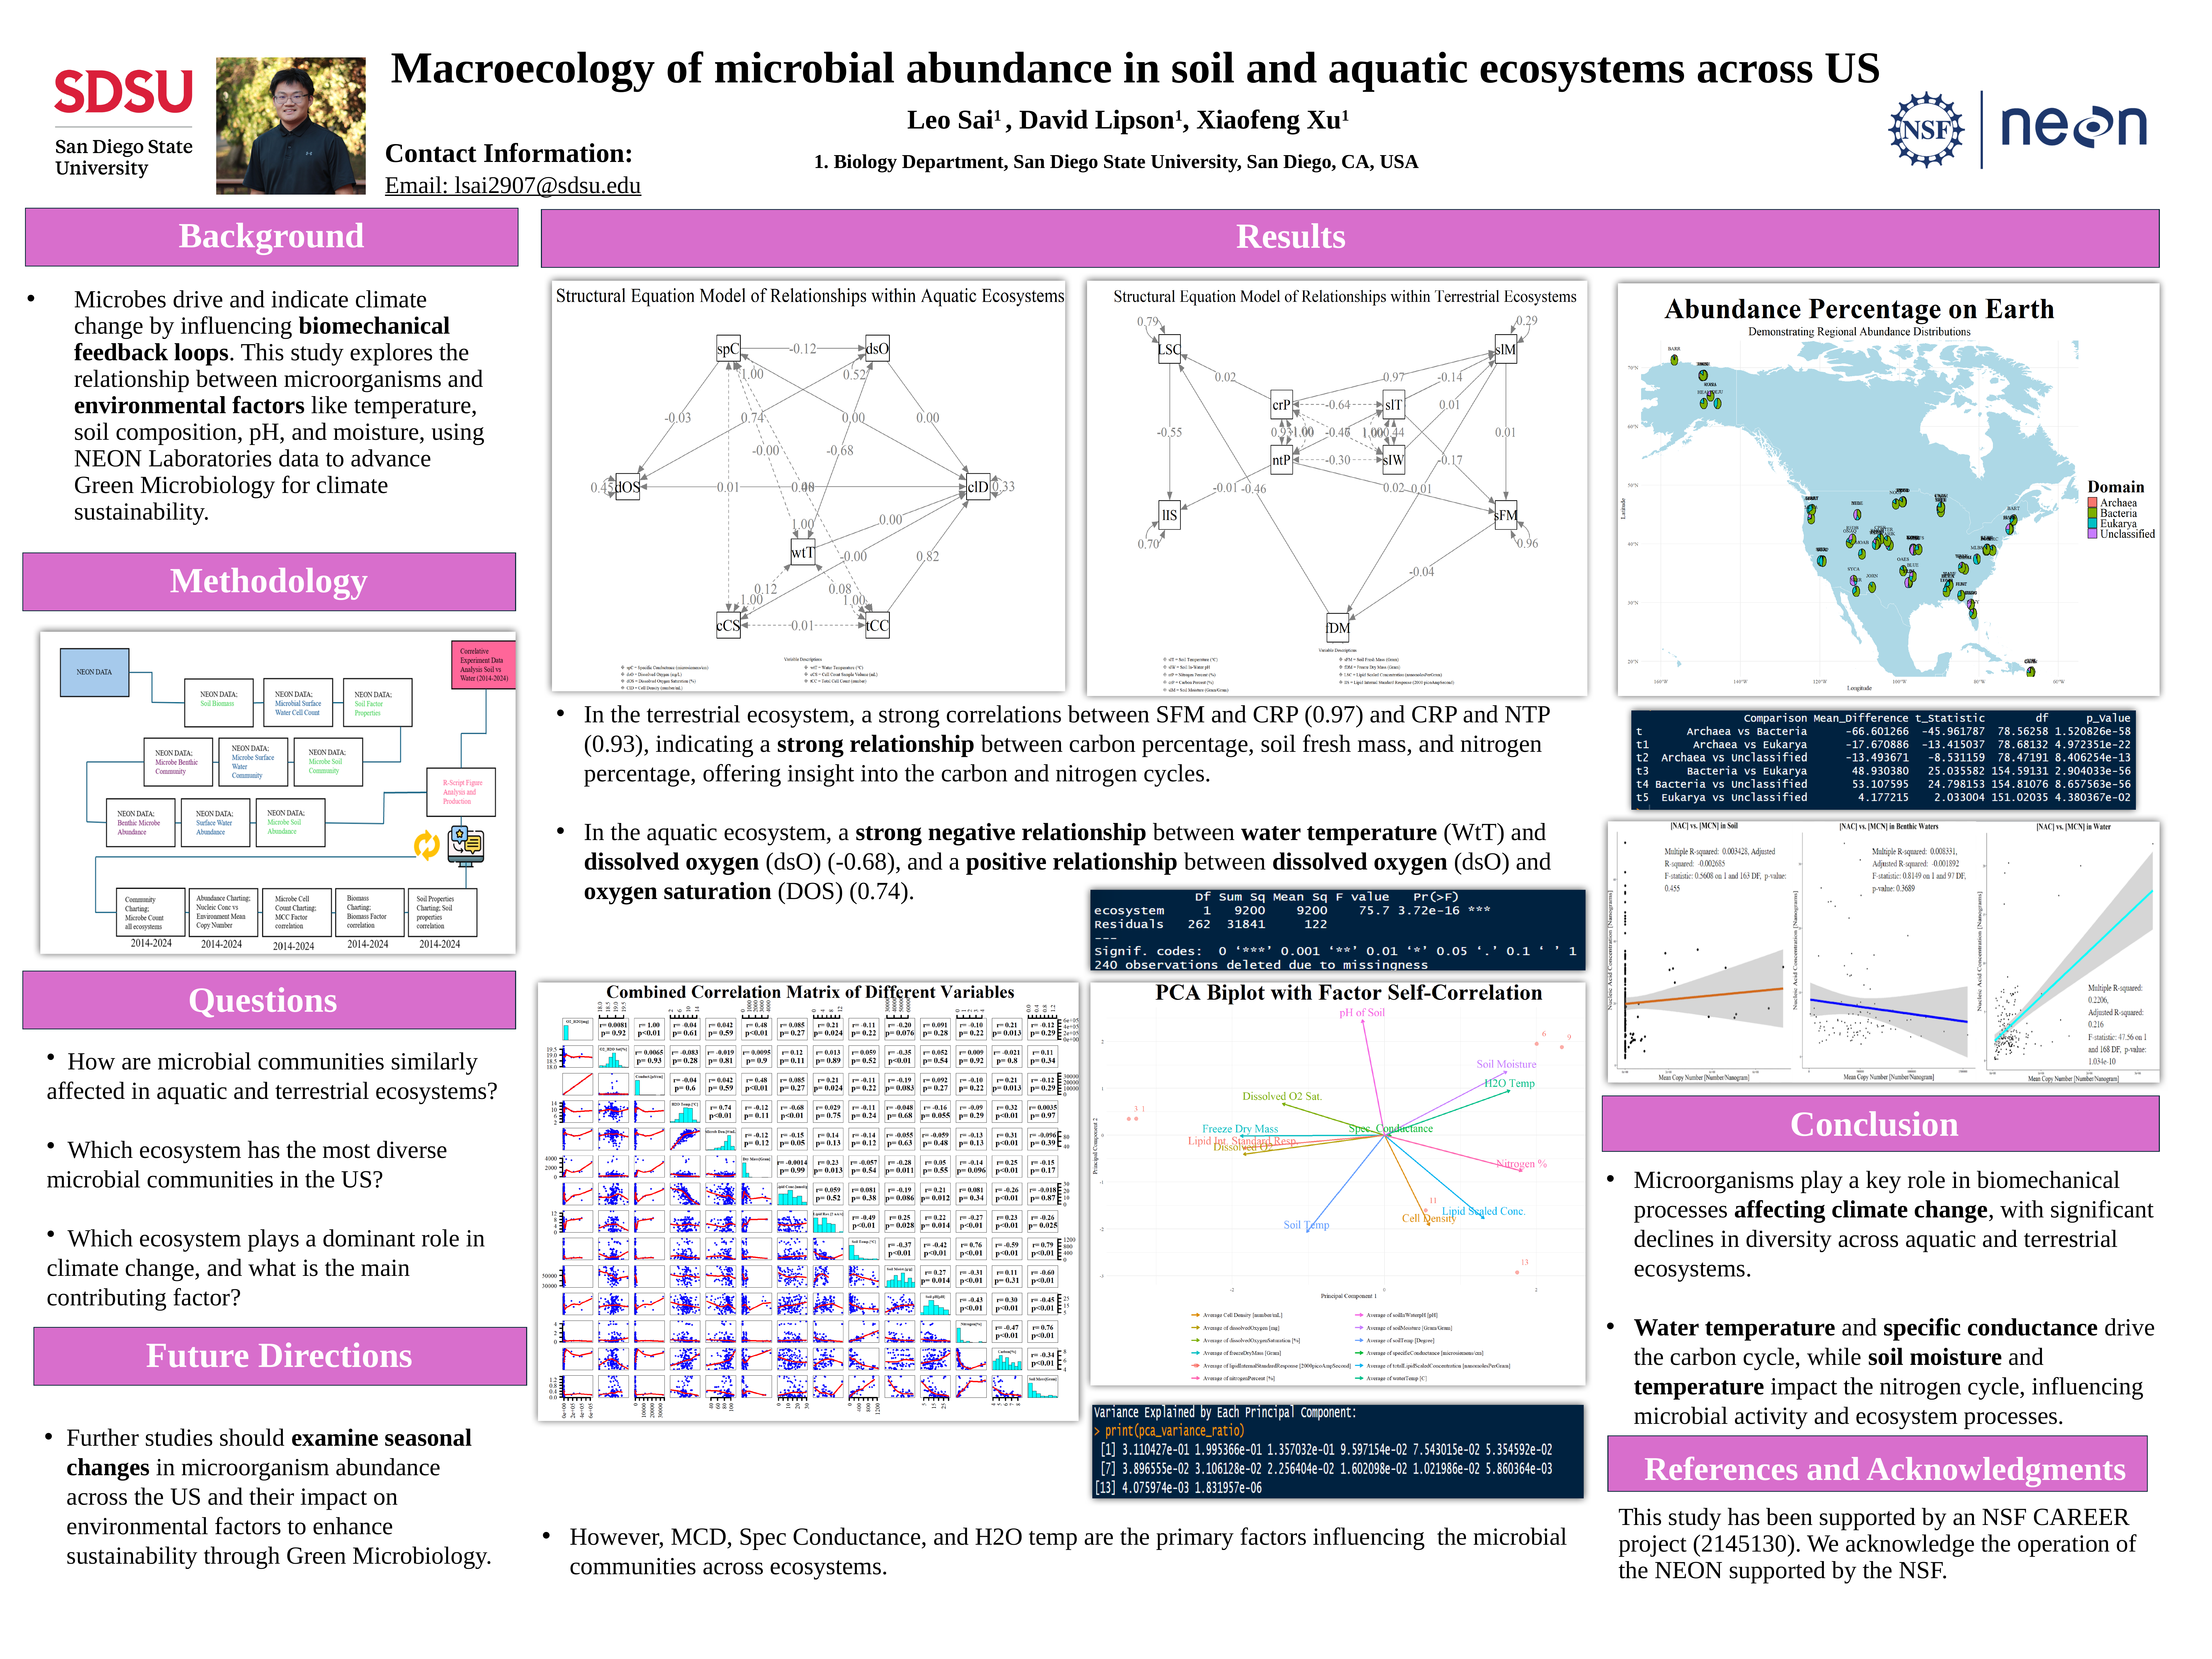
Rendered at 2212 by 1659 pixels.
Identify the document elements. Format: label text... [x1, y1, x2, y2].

text_box Macroecology of microbial abundance in soil and aquatic ecosystems across US [328, 42, 1946, 89]
text_box Questions [62, 983, 463, 1012]
picture [1888, 91, 2147, 169]
text_box Email: lsai2907@sdsu.edu [381, 167, 772, 233]
text_box Further studies should examine seasonal changes in microorganism abundance across the US and their impact on environmental factors to enhance sustainability through Green Microbiology. [41, 1419, 500, 1571]
text_box Leo Sai1 , David Lipson1, Xiaofeng Xu1 [903, 103, 1371, 138]
text_box Results [1090, 219, 1492, 248]
text_box Conclusion [1674, 1107, 2075, 1136]
picture [1090, 982, 1586, 1385]
picture [552, 281, 1065, 691]
picture [538, 982, 1079, 1421]
text_box This study has been supported by an NSF CAREER project (2145130). We acknowledge the operation of the NEON supported by the NSF. [1614, 1502, 2176, 1574]
picture [1631, 710, 2136, 810]
text_box Microorganisms play a key role in biomechanical processes affecting climate change, with significant declines in diversity across aquatic and terrestrial ecosystems. Water temperature and specific conductance drive the carbon cycle, while soil moisture and temperature impact the nitrogen cycle, influencing microbial activity and ecosystem processes. [1602, 1161, 2167, 1431]
text_box Future Directions [79, 1339, 480, 1367]
text_box In the terrestrial ecosystem, a strong correlations between SFM and CRP (0.97) and CRP and NTP (0.93), indicating a strong relationship between carbon percentage, soil fresh mass, and nitrogen percentage, offering insight into the carbon and nitrogen cycles. In the aquatic ecosystem, a strong negative relationship between water temperature (WtT) and dissolved oxygen (dsO) (-0.68), and a positive relationship between dissolved oxygen (dsO) and oxygen saturation (DOS) (0.74). [552, 696, 1615, 906]
picture [216, 57, 366, 195]
text_box [22, 552, 516, 611]
picture [1090, 890, 1586, 970]
text_box How are microbial communities similarly affected in aquatic and terrestrial ecosystems? Which ecosystem has the most diverse microbial communities in the US? Which ecosystem plays a dominant role in climate change, and what is the main contributing factor? [42, 1043, 532, 1313]
text_box [33, 1327, 527, 1386]
picture [54, 70, 192, 178]
picture [1618, 283, 2160, 696]
text_box However, MCD, Spec Conductance, and H2O temp are the primary factors influencing the microbial communities across ecosystems. [538, 1518, 1595, 1581]
picture [1092, 1405, 1584, 1499]
text_box Contact Information: [381, 133, 715, 170]
text_box [1602, 1095, 2160, 1152]
text_box 1. Biology Department, San Diego State University, San Diego, CA, USA [810, 149, 1577, 184]
picture [1608, 821, 2160, 1083]
text_box [1607, 1435, 2148, 1492]
picture [1087, 280, 1588, 696]
picture [40, 631, 516, 954]
text_box Microbes drive and indicate climate change by influencing biomechanical feedback loops. This study explores the relationship between microorganisms and environmental factors like temperature, soil composition, pH, and moisture, using NEON Laboratories data to advance Green Microbiology for climate sustainability. [23, 284, 491, 547]
text_box Background [71, 219, 472, 248]
text_box [541, 209, 2160, 268]
text_box [22, 971, 516, 1029]
text_box Methodology [68, 564, 470, 592]
text_box [25, 208, 519, 266]
text_box References and Acknowledgments [1616, 1436, 2155, 1498]
